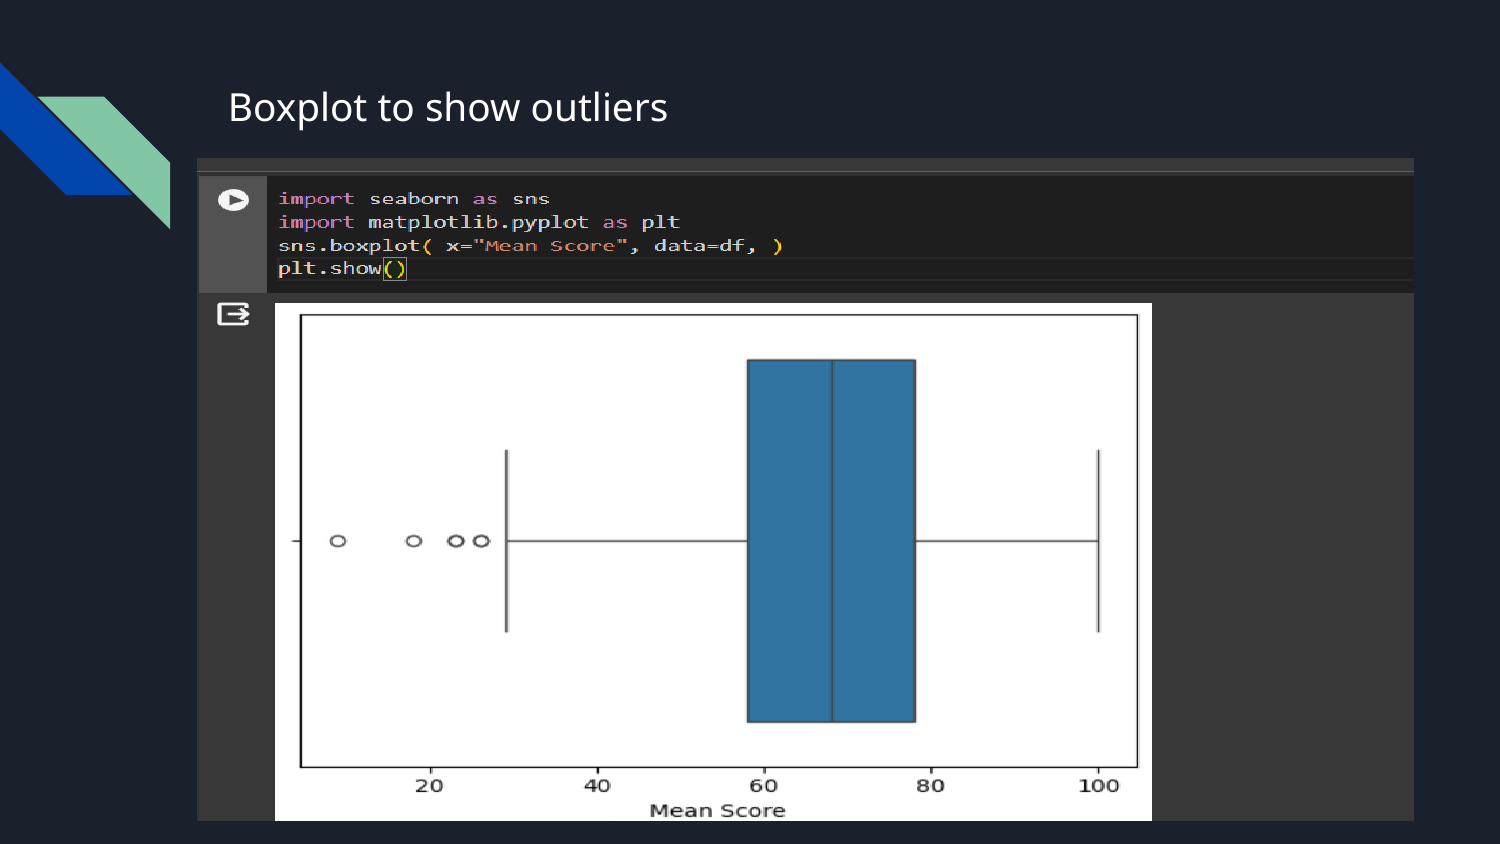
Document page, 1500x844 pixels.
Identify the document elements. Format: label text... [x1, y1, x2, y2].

picture [197, 158, 1414, 821]
title Boxplot to show outliers [212, 68, 1368, 138]
